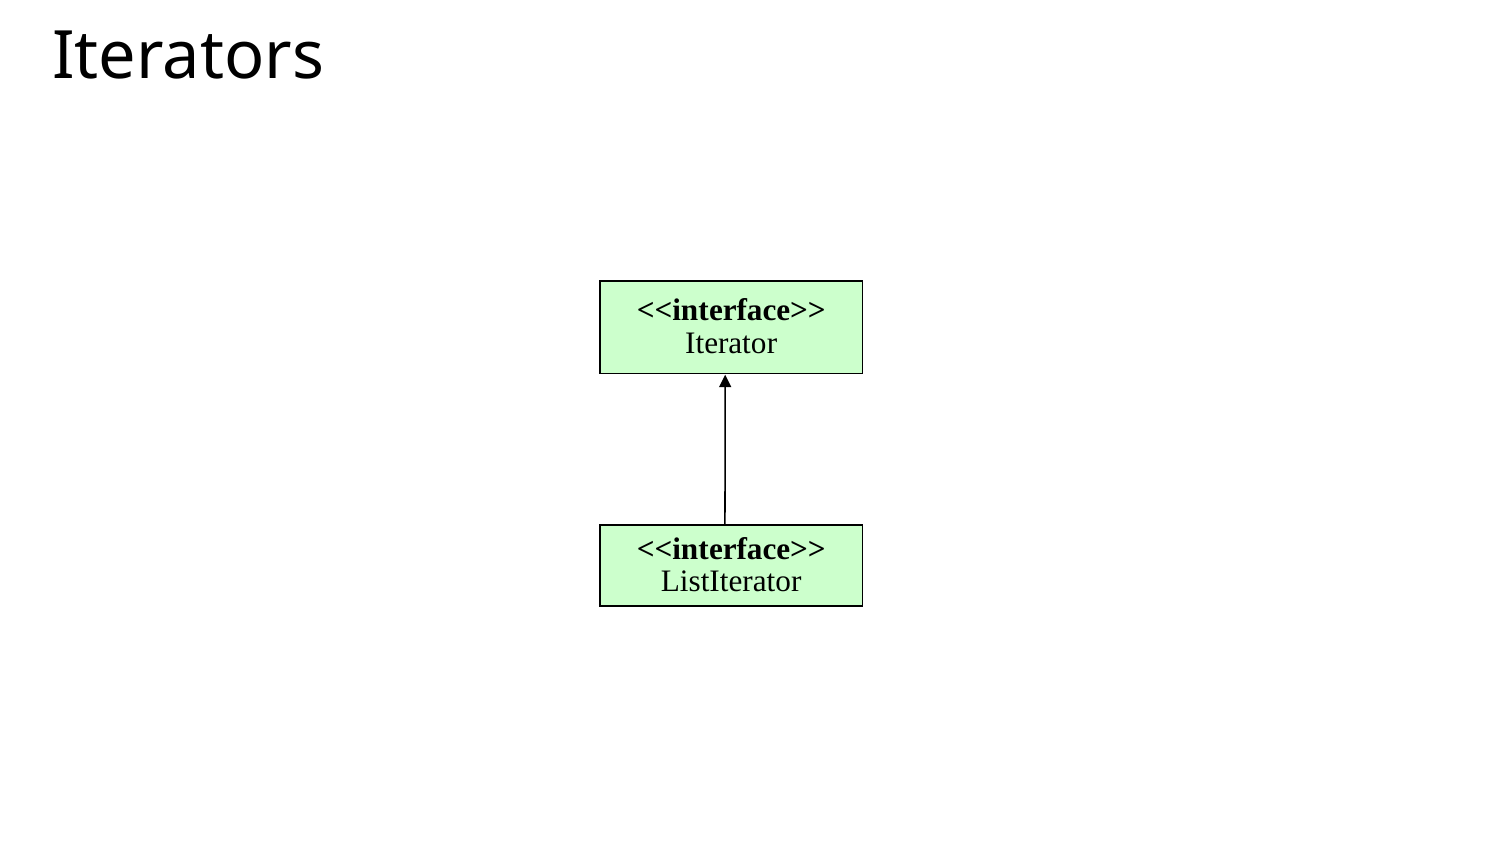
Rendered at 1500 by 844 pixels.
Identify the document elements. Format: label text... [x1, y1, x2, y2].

text_box <<interface>> ListIterator [600, 525, 863, 607]
text_box [62, 103, 1388, 787]
text_box Iterators [37, 0, 1463, 104]
text_box <<interface>> Iterator [600, 281, 863, 374]
